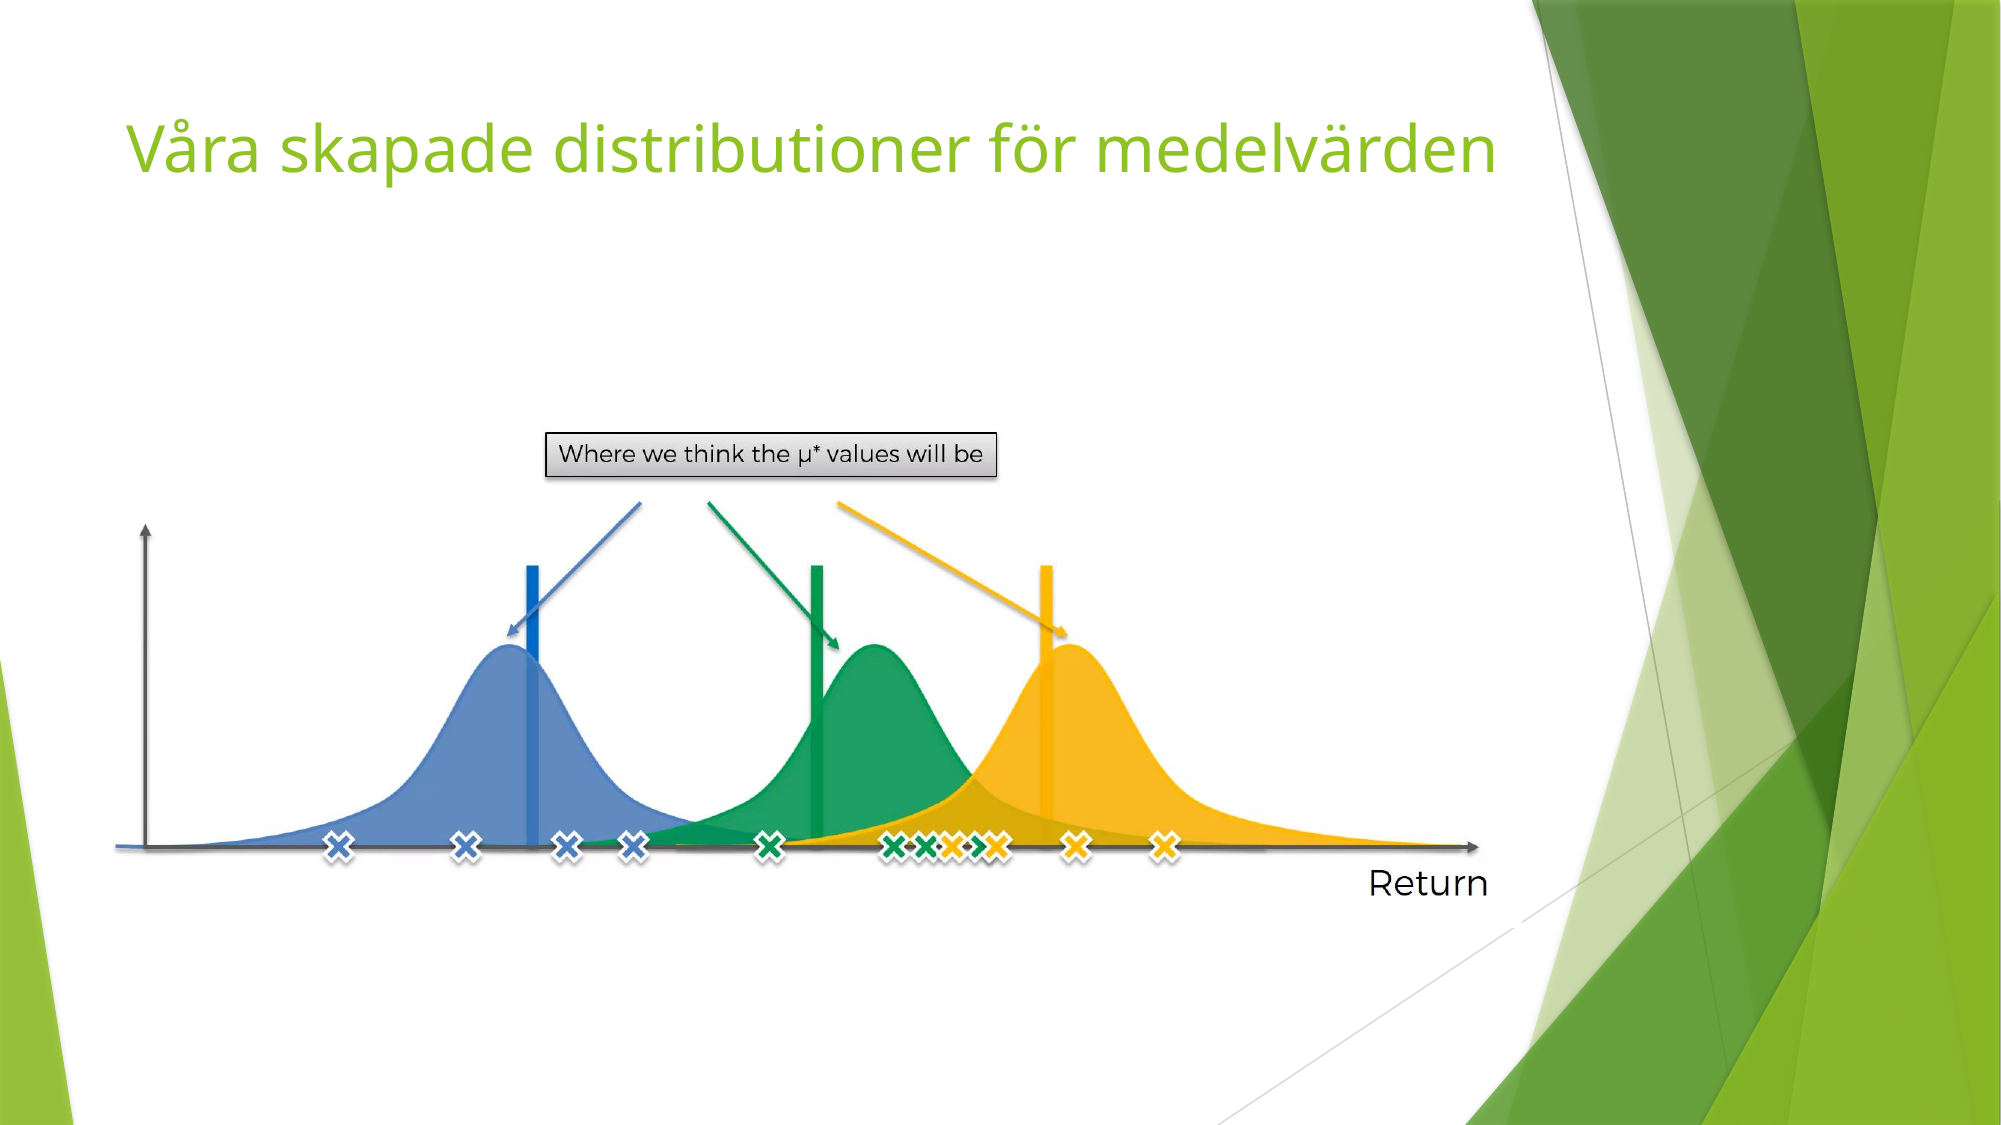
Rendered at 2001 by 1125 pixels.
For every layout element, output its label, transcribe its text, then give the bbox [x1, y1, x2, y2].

title Våra skapade distributioner för medelvärden [111, 99, 1522, 197]
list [110, 416, 1522, 929]
